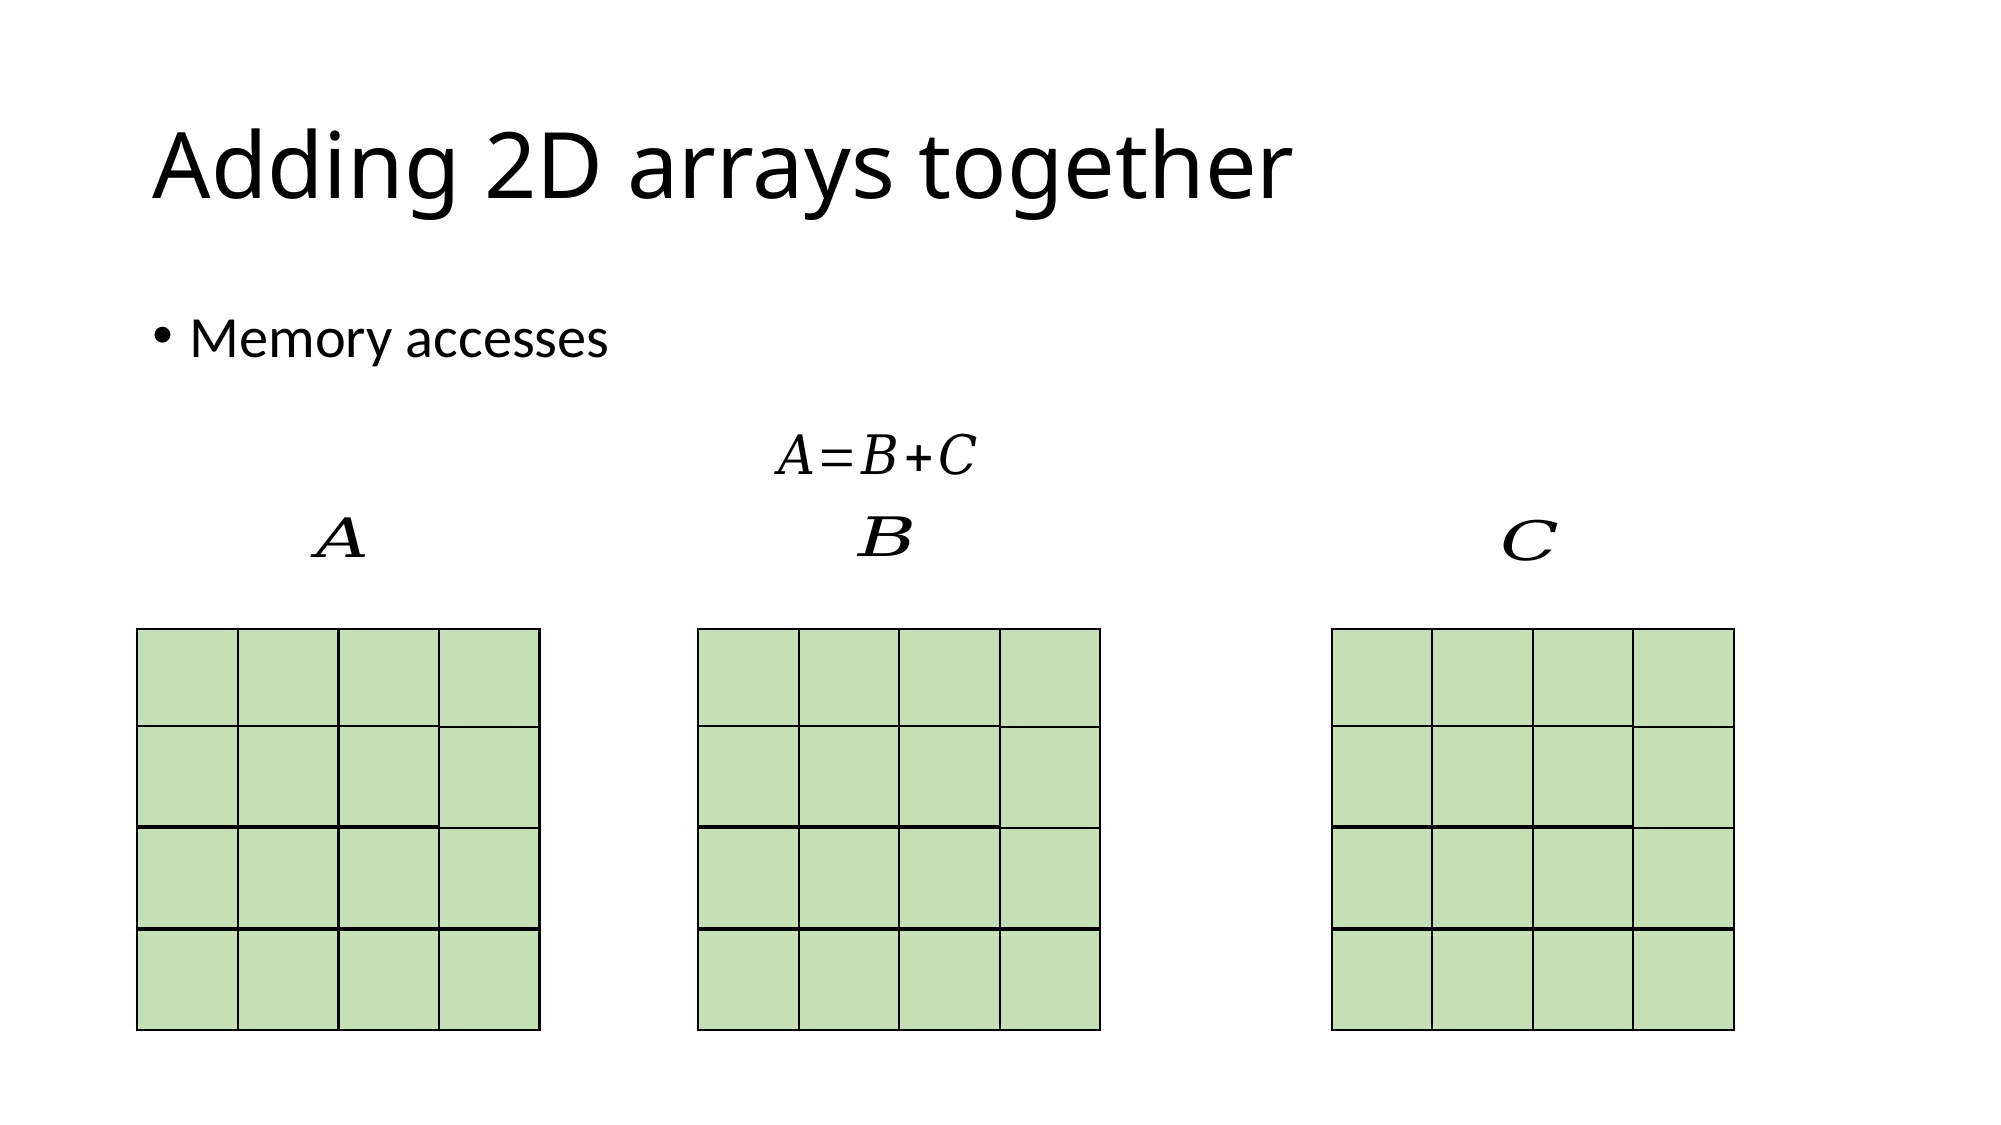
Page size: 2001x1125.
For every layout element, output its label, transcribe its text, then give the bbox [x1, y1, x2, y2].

text_box [337, 628, 438, 725]
text_box [237, 725, 337, 827]
text_box [798, 929, 898, 1031]
text_box [136, 628, 237, 725]
text_box [438, 726, 541, 829]
text_box [136, 725, 237, 827]
text_box [237, 929, 337, 1031]
text_box [237, 827, 337, 929]
text_box [697, 827, 798, 929]
title Adding 2D arrays together [137, 59, 1863, 278]
text_box [1532, 827, 1632, 929]
text_box [1632, 726, 1735, 829]
text_box [1532, 725, 1634, 827]
text_box [697, 725, 798, 827]
text_box [136, 827, 237, 929]
text_box [999, 628, 1101, 726]
text_box [898, 628, 999, 725]
text_box [1331, 725, 1431, 827]
text_box [1431, 929, 1532, 1031]
text_box [438, 628, 541, 726]
text_box [337, 725, 440, 827]
text_box [898, 929, 999, 1031]
text_box [1632, 628, 1735, 726]
text_box [1331, 628, 1431, 725]
text_box [697, 628, 798, 725]
list Memory accesses [137, 299, 1863, 446]
text_box [1331, 827, 1431, 929]
text_box [1431, 628, 1532, 725]
text_box [1532, 628, 1632, 725]
text_box [798, 628, 898, 725]
text_box [898, 725, 1001, 827]
text_box [337, 929, 438, 1031]
text_box [1532, 929, 1632, 1031]
text_box [337, 827, 438, 929]
text_box [1632, 829, 1735, 929]
text_box [1632, 929, 1735, 1031]
text_box [1331, 929, 1431, 1031]
text_box [898, 827, 999, 929]
text_box [1431, 725, 1532, 827]
text_box [1431, 827, 1532, 929]
text_box [798, 827, 898, 929]
text_box [999, 829, 1101, 929]
text_box [697, 929, 798, 1031]
text_box [438, 829, 541, 929]
text_box [438, 929, 541, 1031]
text_box [999, 726, 1101, 829]
text_box [136, 929, 237, 1031]
text_box [999, 929, 1101, 1031]
text_box [237, 628, 337, 725]
text_box [798, 725, 898, 827]
